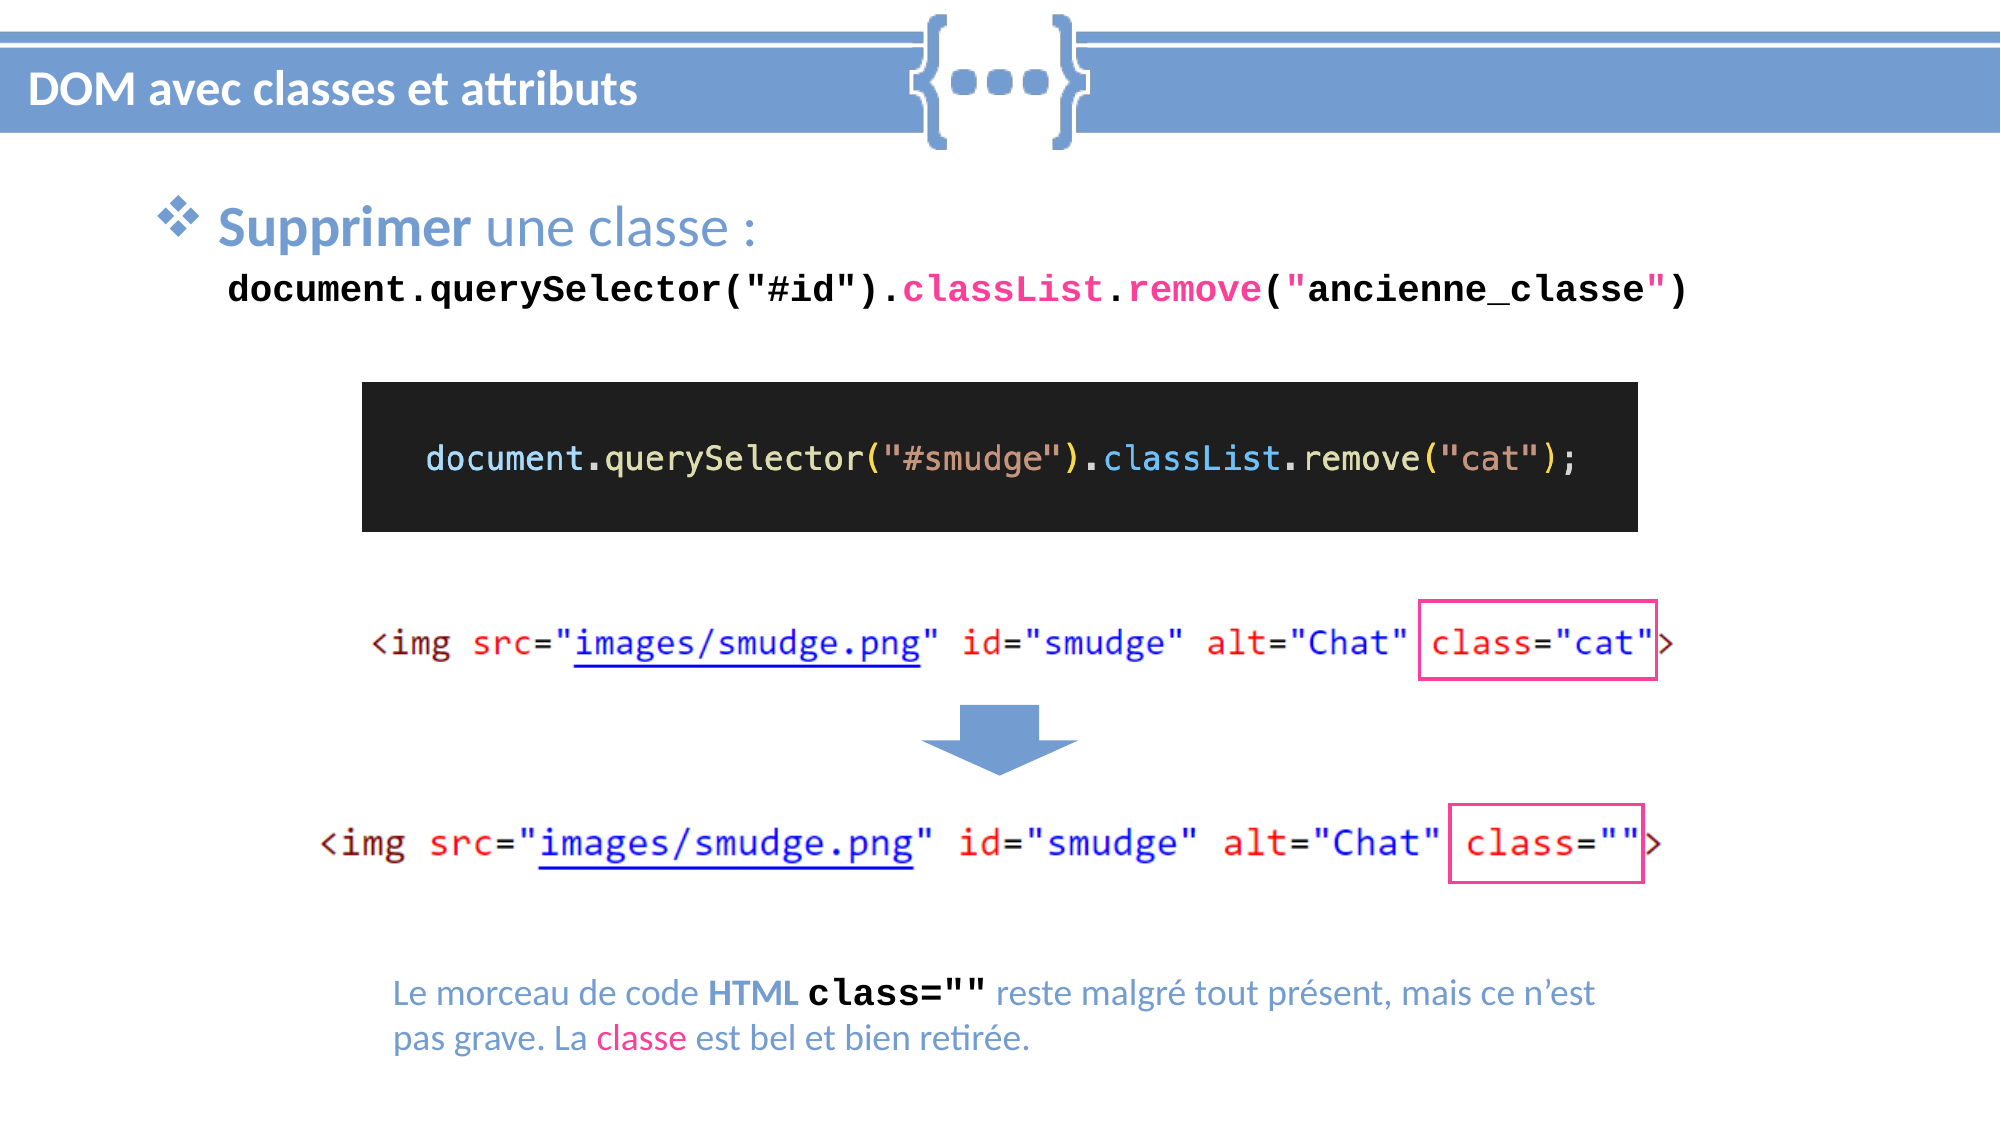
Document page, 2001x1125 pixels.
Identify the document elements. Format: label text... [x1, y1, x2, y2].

text_box [920, 703, 1080, 777]
text_box [1449, 878, 1644, 883]
picture [285, 804, 1703, 878]
title DOM avec classes et attributs [12, 58, 913, 120]
text_box [1419, 600, 1658, 605]
picture [0, 4, 2000, 161]
list Supprimer une classe : document.querySelector("#id").classList.remove("ancienne_classe") [137, 188, 1862, 1014]
text_box Le morceau de code HTML class="" reste malgré tout présent, mais ce n’est pas grave. La classe est bel et bien retirée. [378, 960, 1657, 1065]
picture [348, 605, 1686, 677]
picture [362, 382, 1638, 533]
